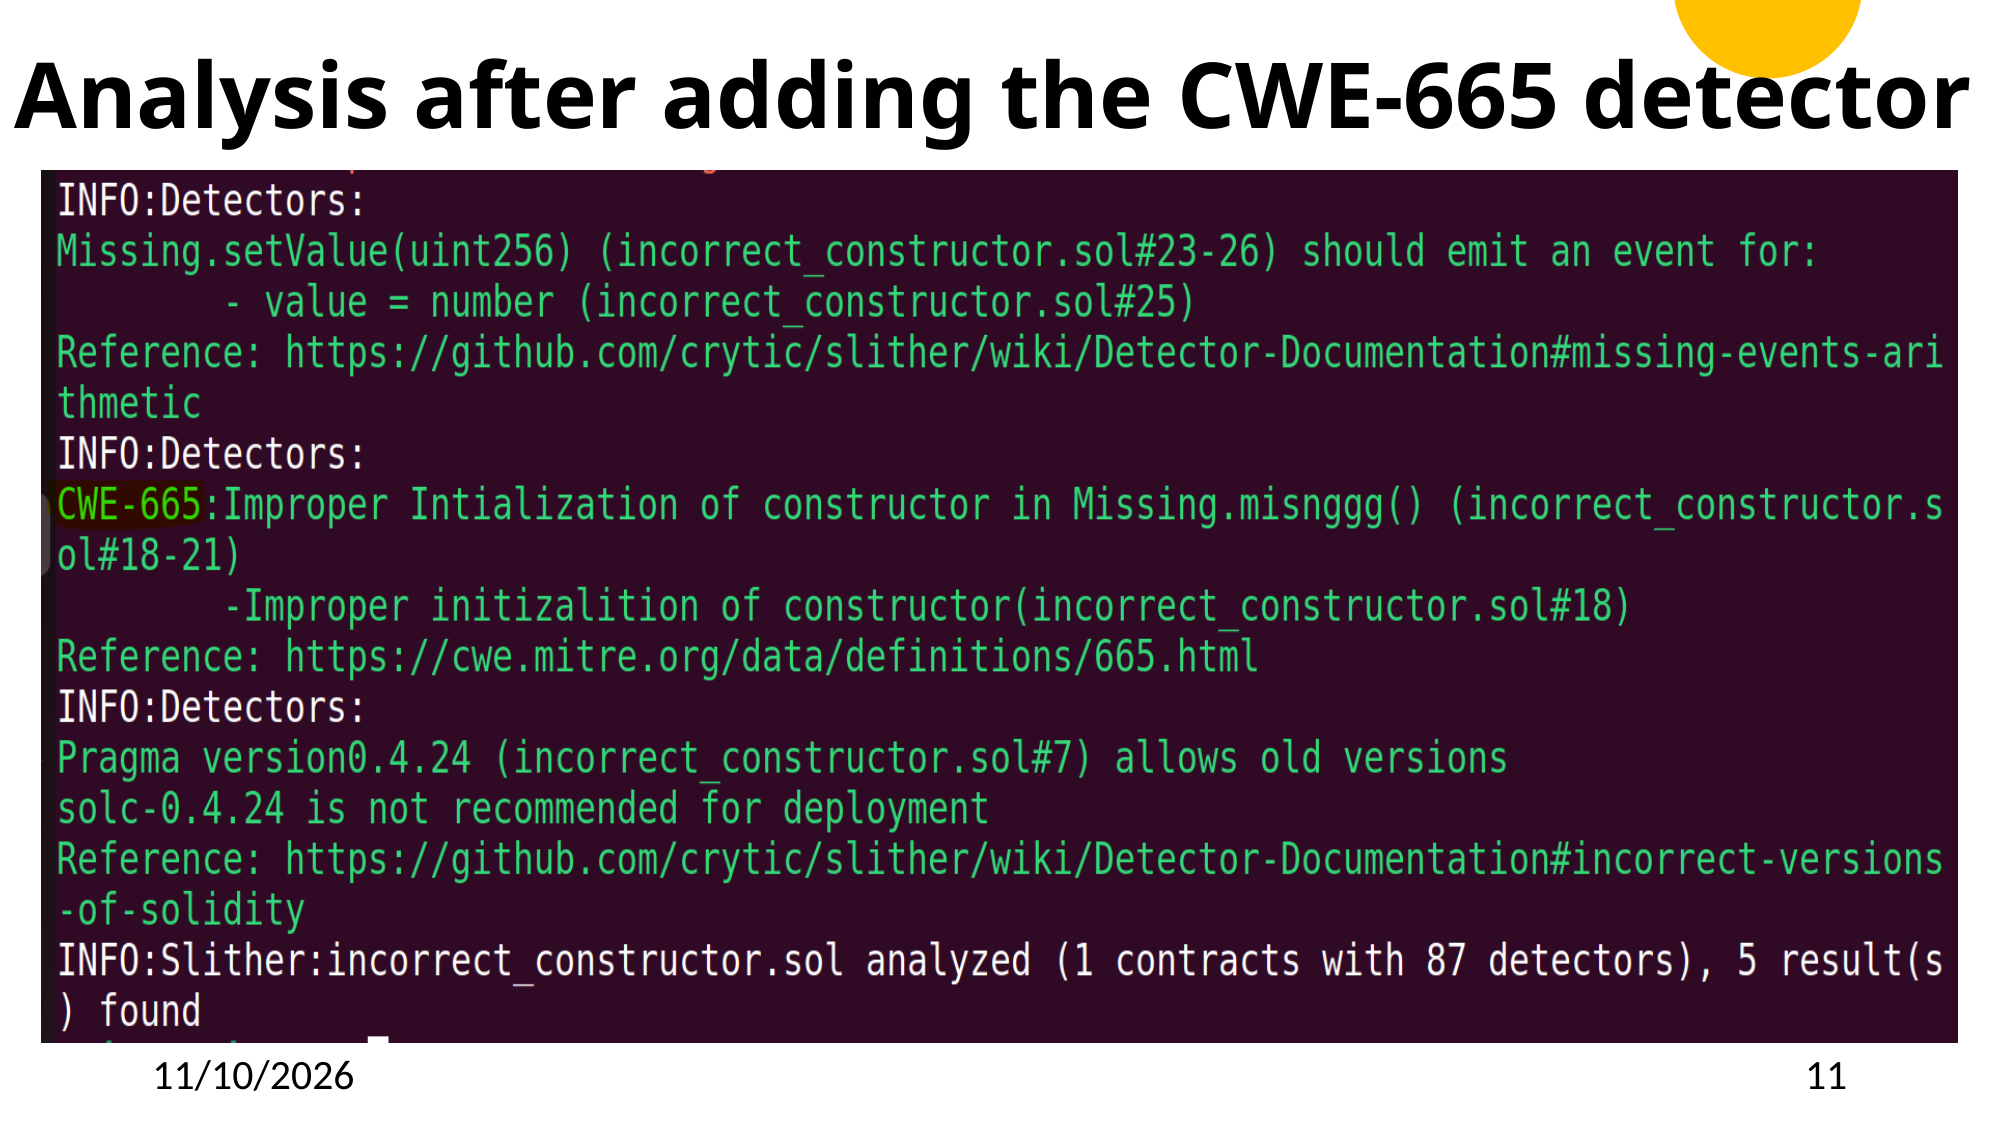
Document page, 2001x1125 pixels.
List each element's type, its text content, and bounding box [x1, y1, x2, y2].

title Analysis after adding the CWE-665 detector [0, 0, 2000, 198]
slide_number 11 [1412, 1043, 1863, 1103]
text_box [0, 198, 2000, 1125]
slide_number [137, 1043, 588, 1103]
picture [41, 170, 1958, 1043]
